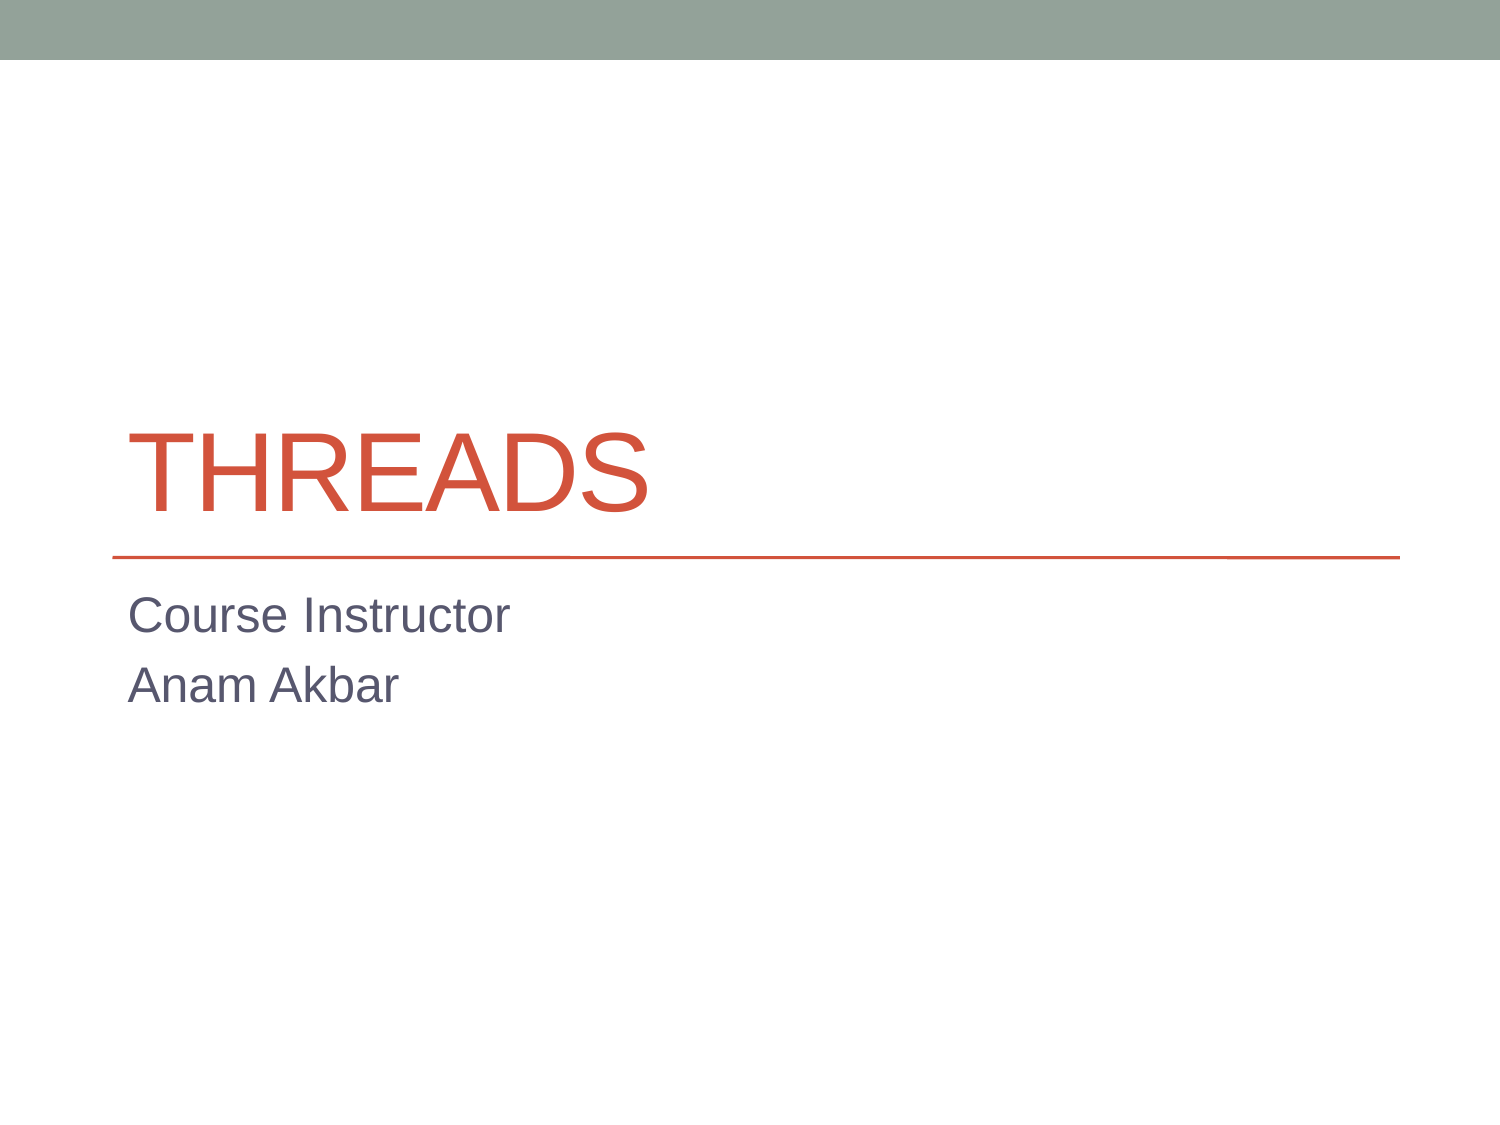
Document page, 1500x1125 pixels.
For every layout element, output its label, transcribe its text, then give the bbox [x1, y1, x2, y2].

title Threads [112, 224, 1400, 542]
subtitle Course Instructor Anam Akbar [112, 575, 1163, 863]
